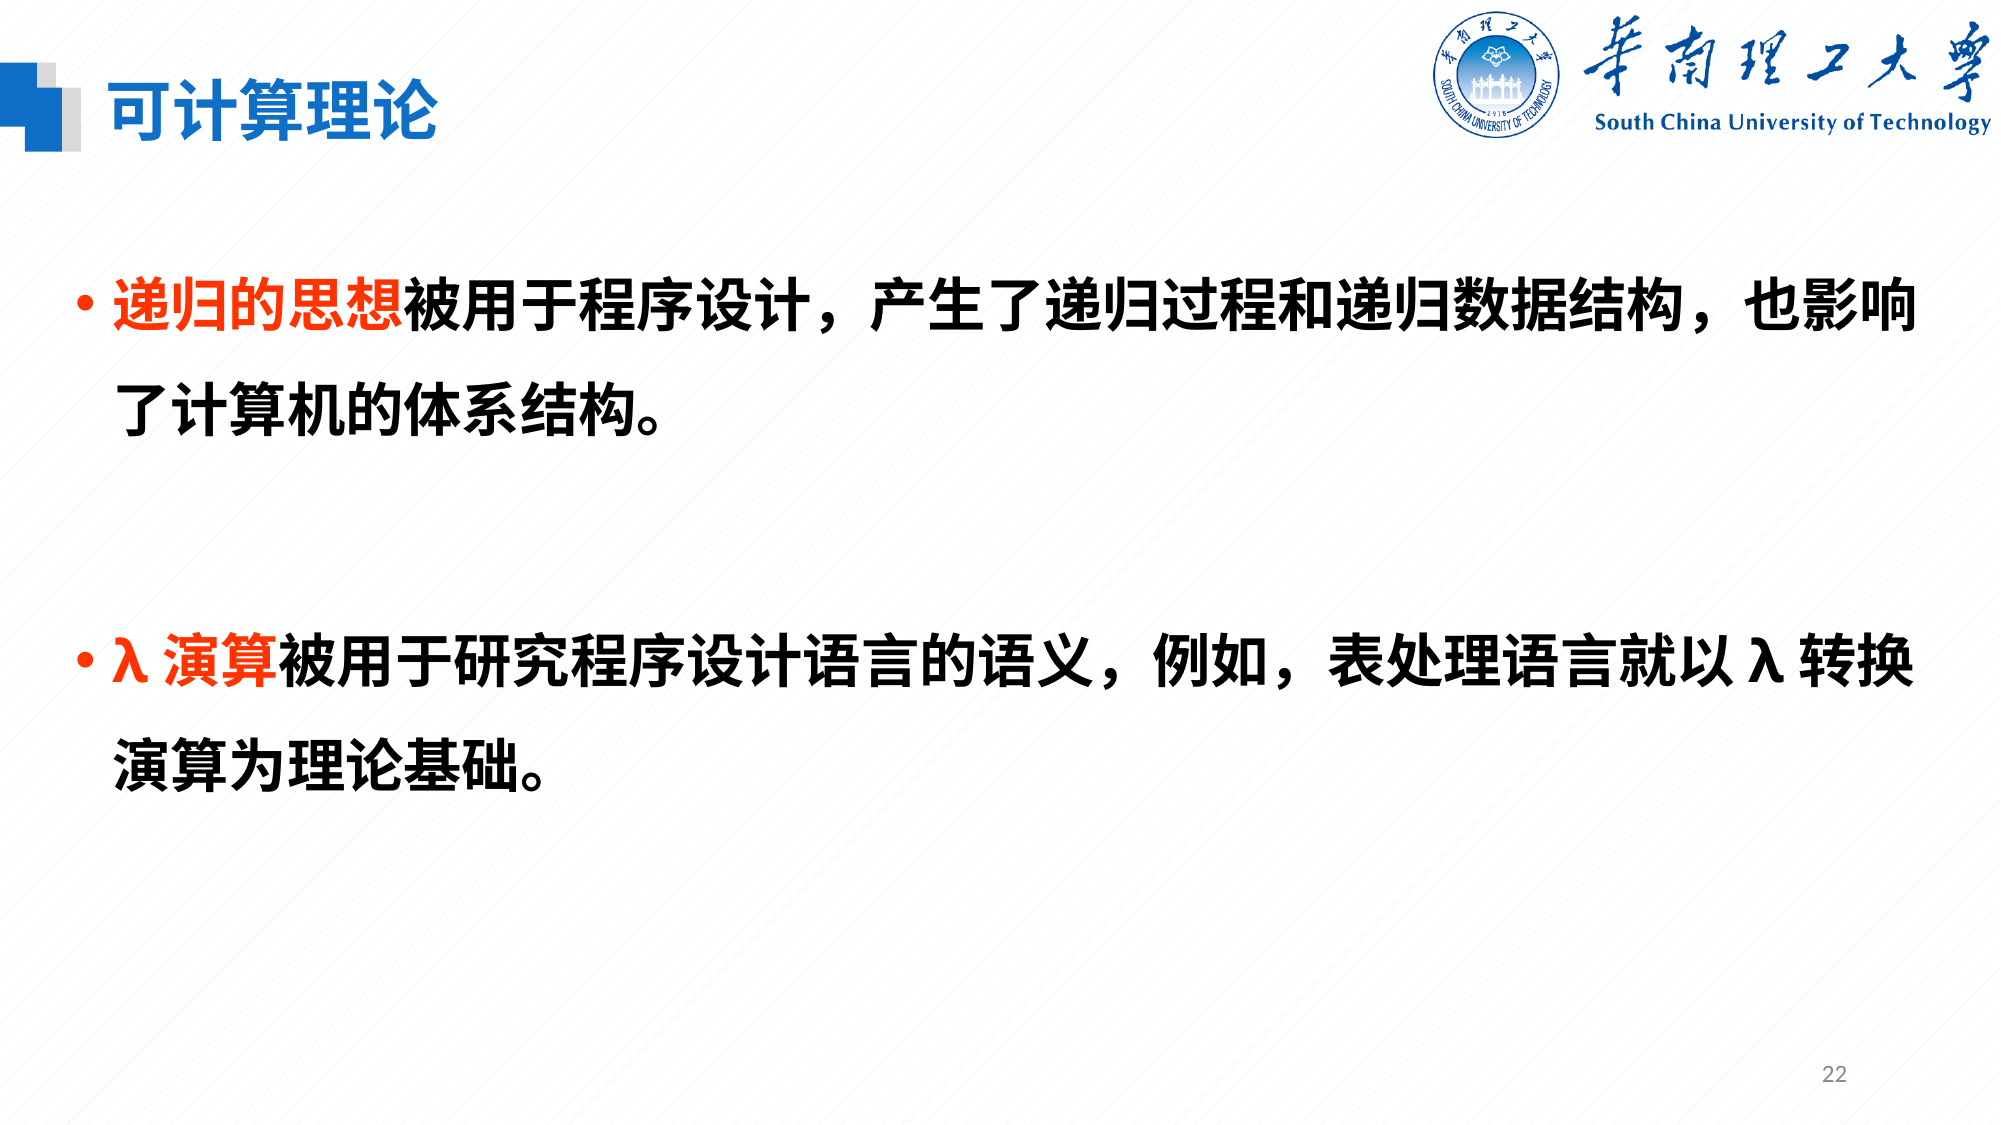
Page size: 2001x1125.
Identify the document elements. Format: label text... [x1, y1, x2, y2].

text_box 可计算理论 [90, 61, 1090, 157]
picture [1433, 11, 1991, 138]
list 递归的思想被用于程序设计，产生了递归过程和递归数据结构，也影响了计算机的体系结构。 λ演算被用于研究程序设计语言的语义，例如，表处理语言就以λ转换演算为理论基础。 [59, 225, 1939, 940]
slide_number 22 [1412, 1042, 1863, 1103]
